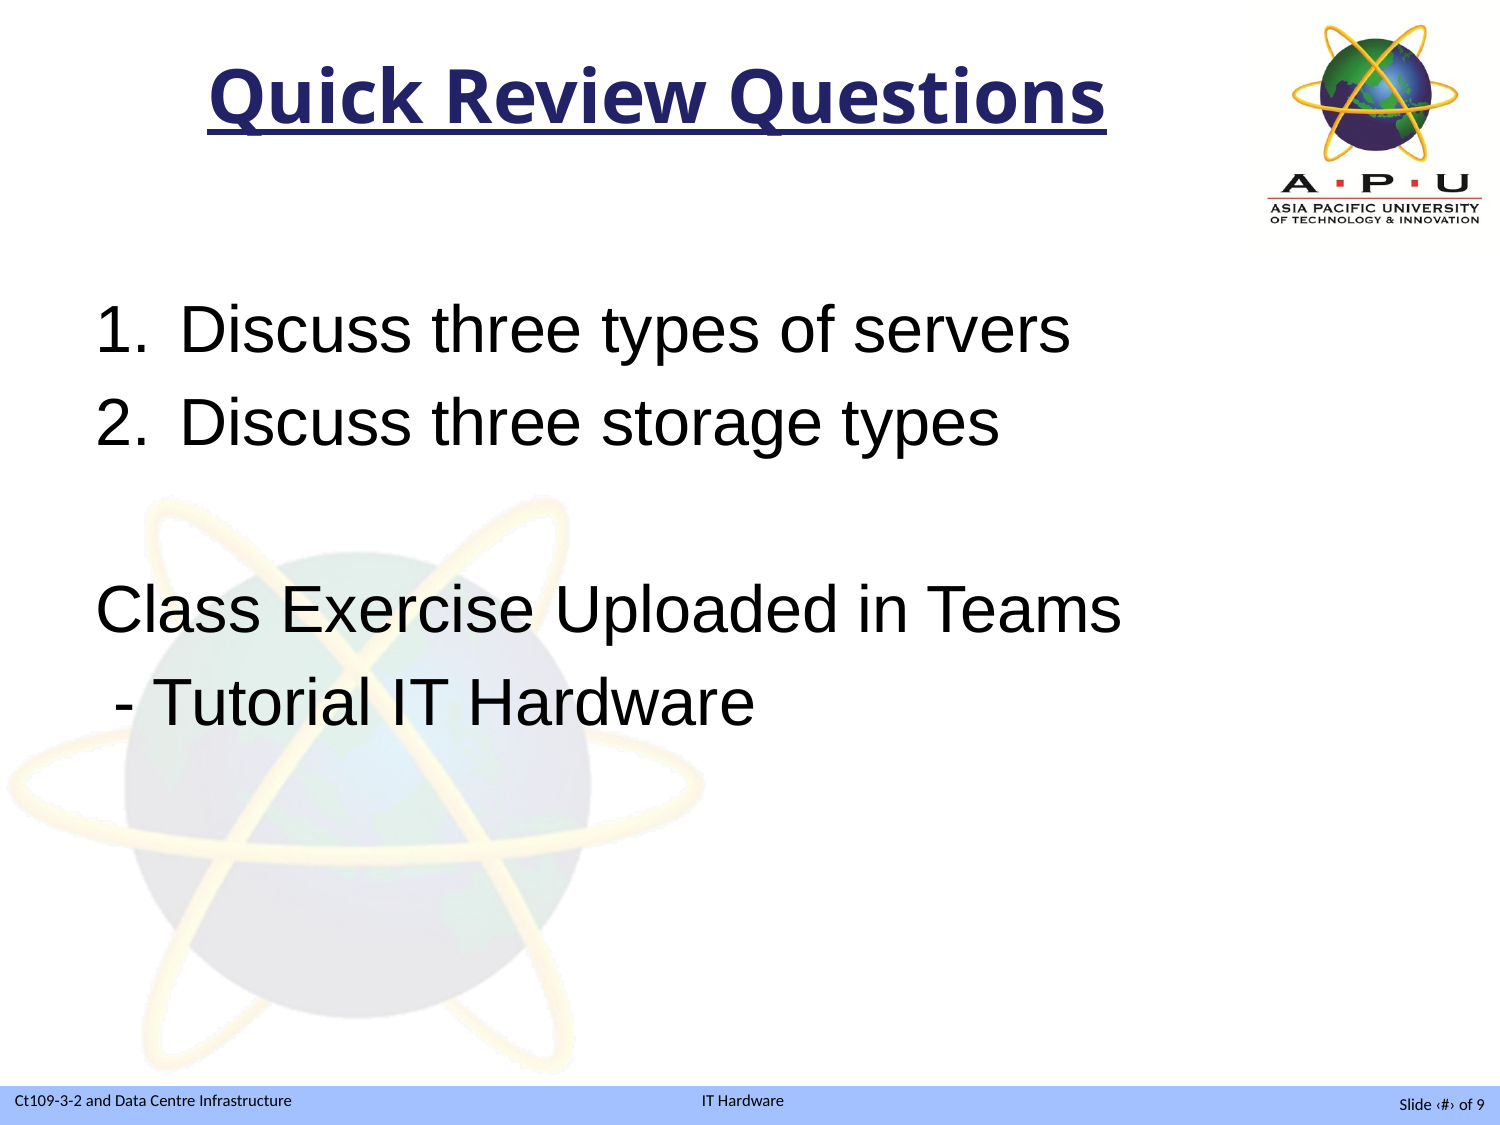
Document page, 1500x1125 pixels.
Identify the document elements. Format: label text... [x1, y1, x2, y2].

footer Slide ‹#› of 9 [1024, 1086, 1500, 1125]
title Quick Review Questions [79, 45, 1235, 233]
list Discuss three types of servers Discuss three storage types Class Exercise Uploaded in Teams - Tutorial IT Hardware [79, 278, 1430, 1021]
picture [1251, 0, 1500, 249]
